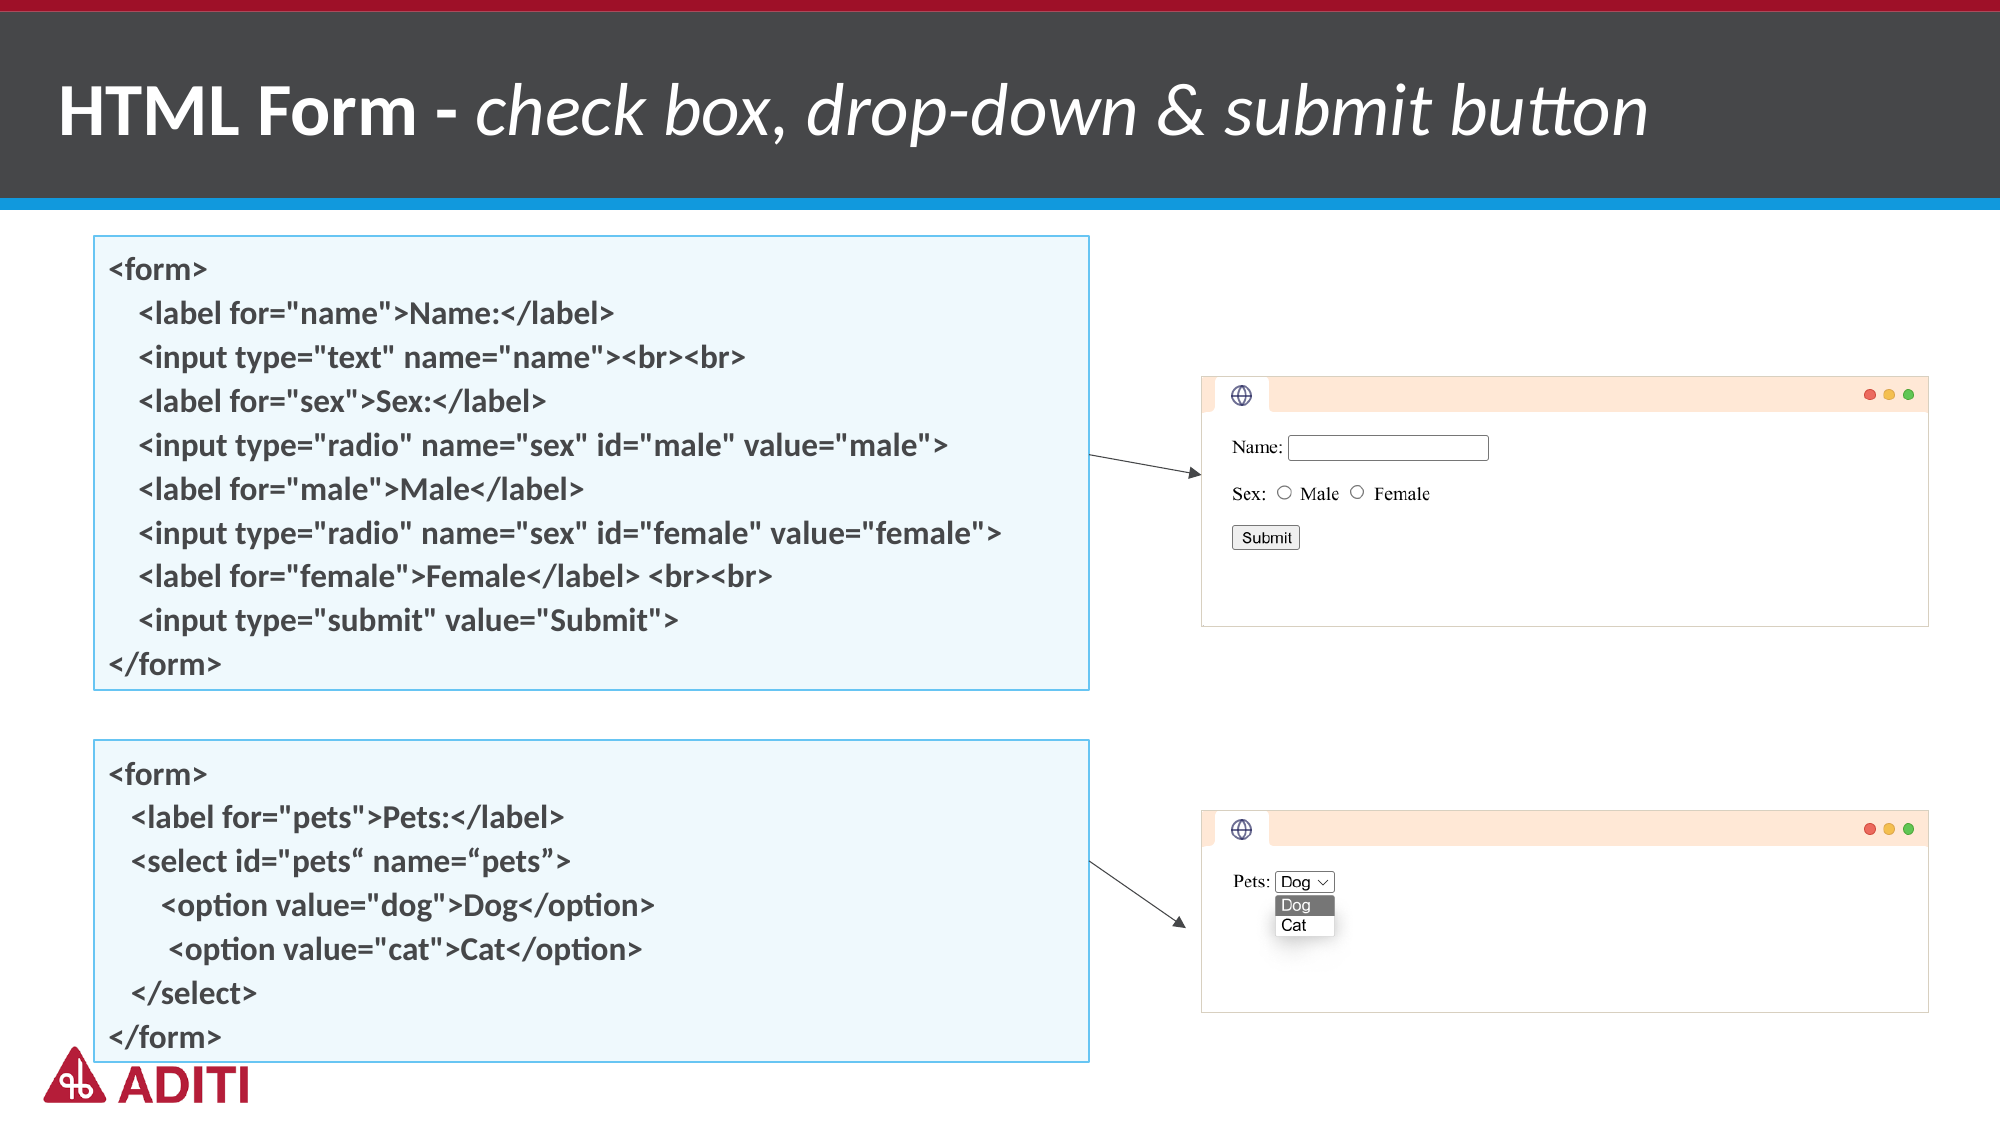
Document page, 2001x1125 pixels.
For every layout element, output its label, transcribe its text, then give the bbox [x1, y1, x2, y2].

picture [1201, 810, 1930, 1013]
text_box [1088, 860, 1186, 929]
text_box <form> <label for="name">Name:</label> <input type="text" name="name"><br><br> <label for="sex">Sex:</label> <input type="radio" name="sex" id="male" value="male"> <label for="male">Male</label> <input type="radio" name="sex" id="female" value="female"> <label for="female">Female</label> <br><br> <input type="submit" value="Submit"> </form> [93, 236, 1089, 690]
picture [43, 1046, 248, 1103]
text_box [1089, 454, 1202, 475]
title HTML Form - check box, drop-down & submit button [43, 22, 1957, 188]
text_box <form> <label for="pets">Pets:</label> <select id="pets“ name=“pets”> <option value="dog">Dog</option> <option value="cat">Cat</option> </select> </form> [93, 740, 1089, 1063]
picture [1201, 376, 1930, 627]
